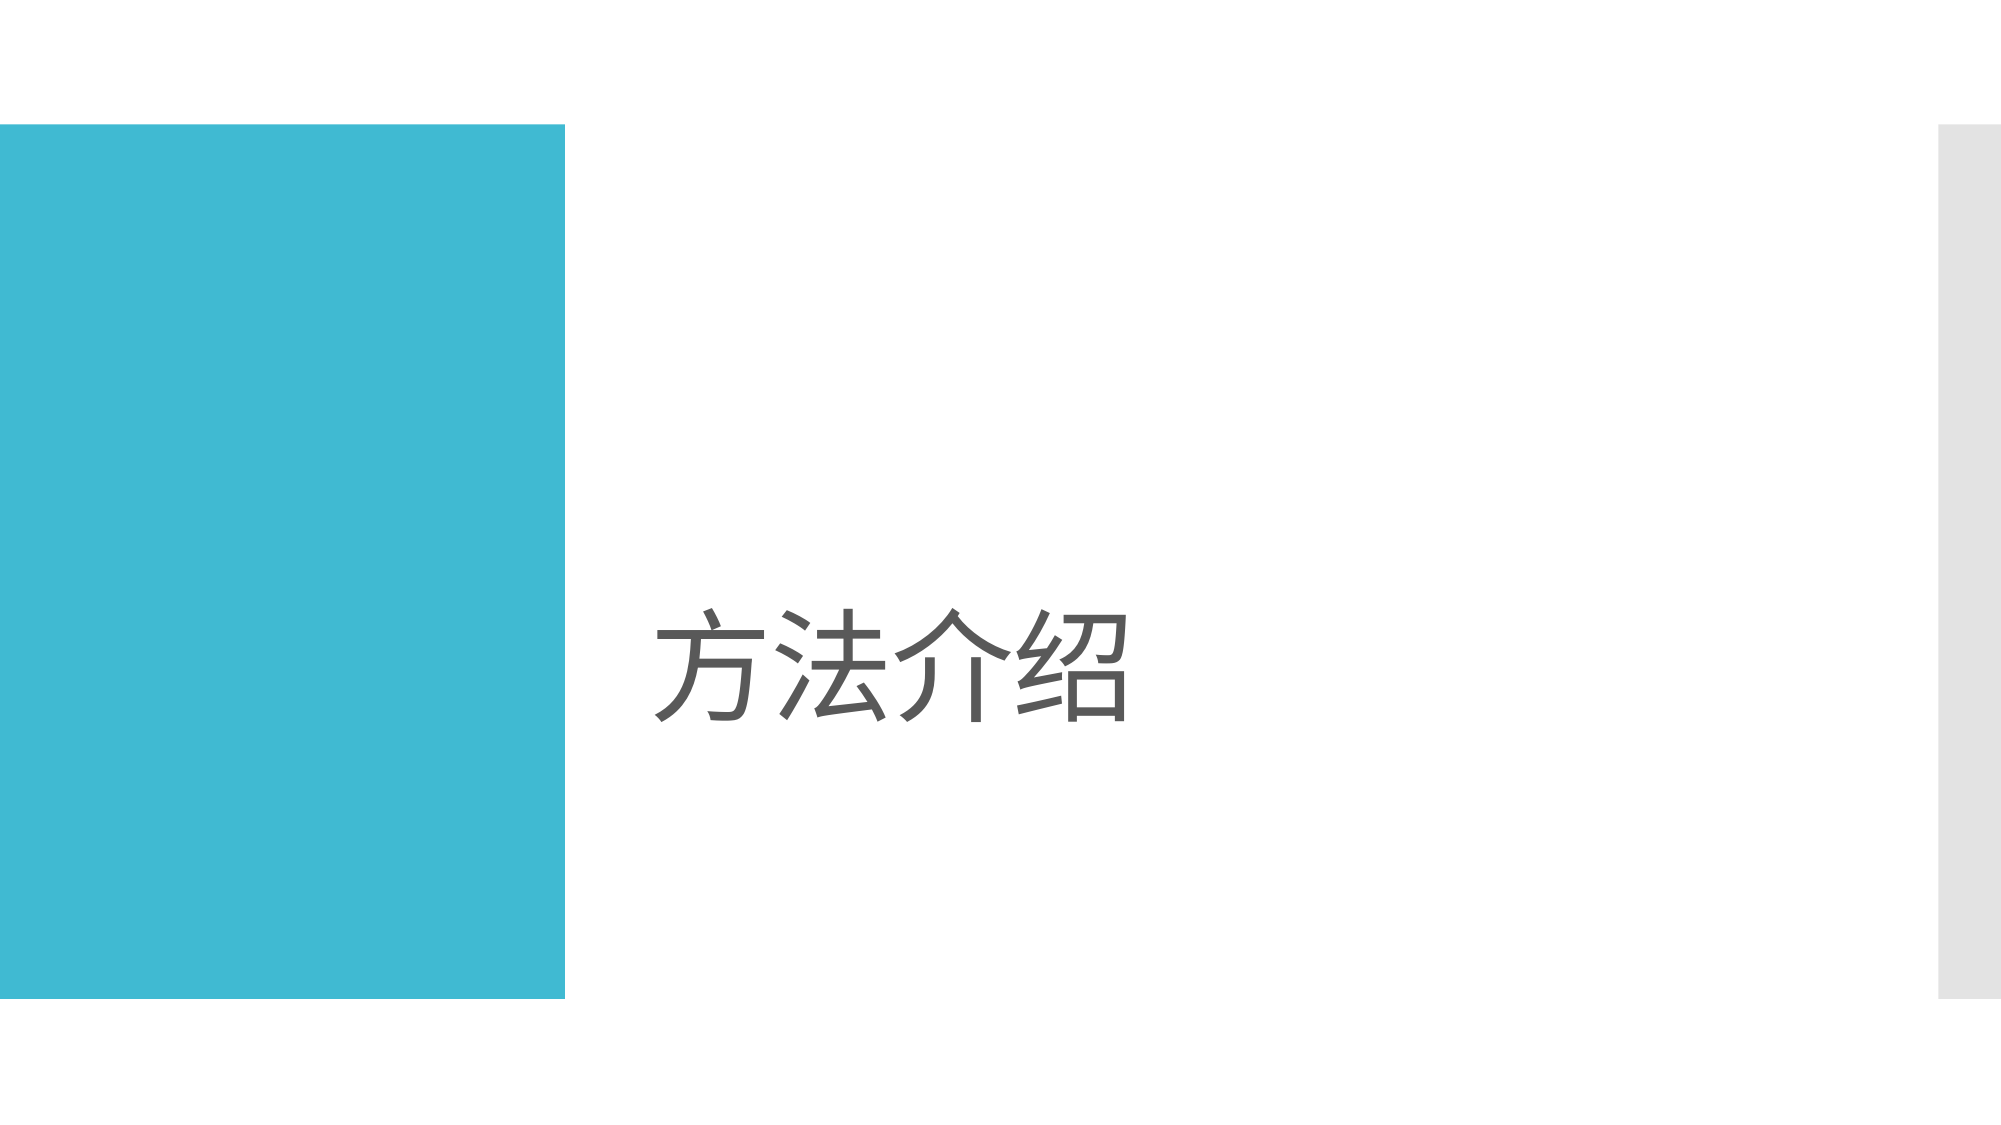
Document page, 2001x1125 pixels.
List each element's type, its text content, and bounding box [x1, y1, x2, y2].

title 方法介绍 [634, 213, 1835, 747]
